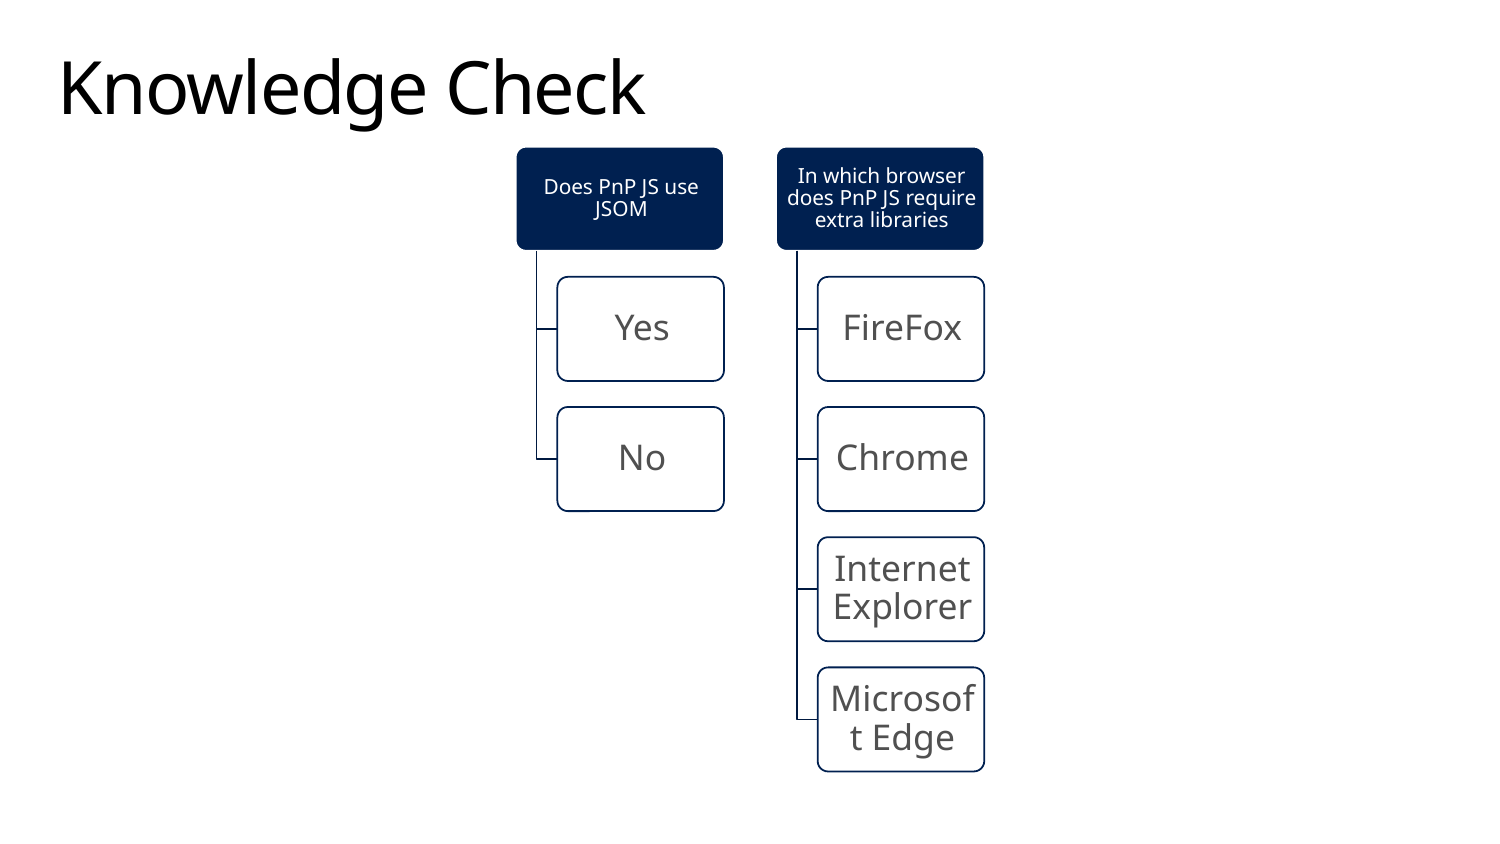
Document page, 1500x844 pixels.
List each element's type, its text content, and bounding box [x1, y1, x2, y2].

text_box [32, 146, 1468, 773]
title Knowledge Check [33, 35, 1468, 146]
